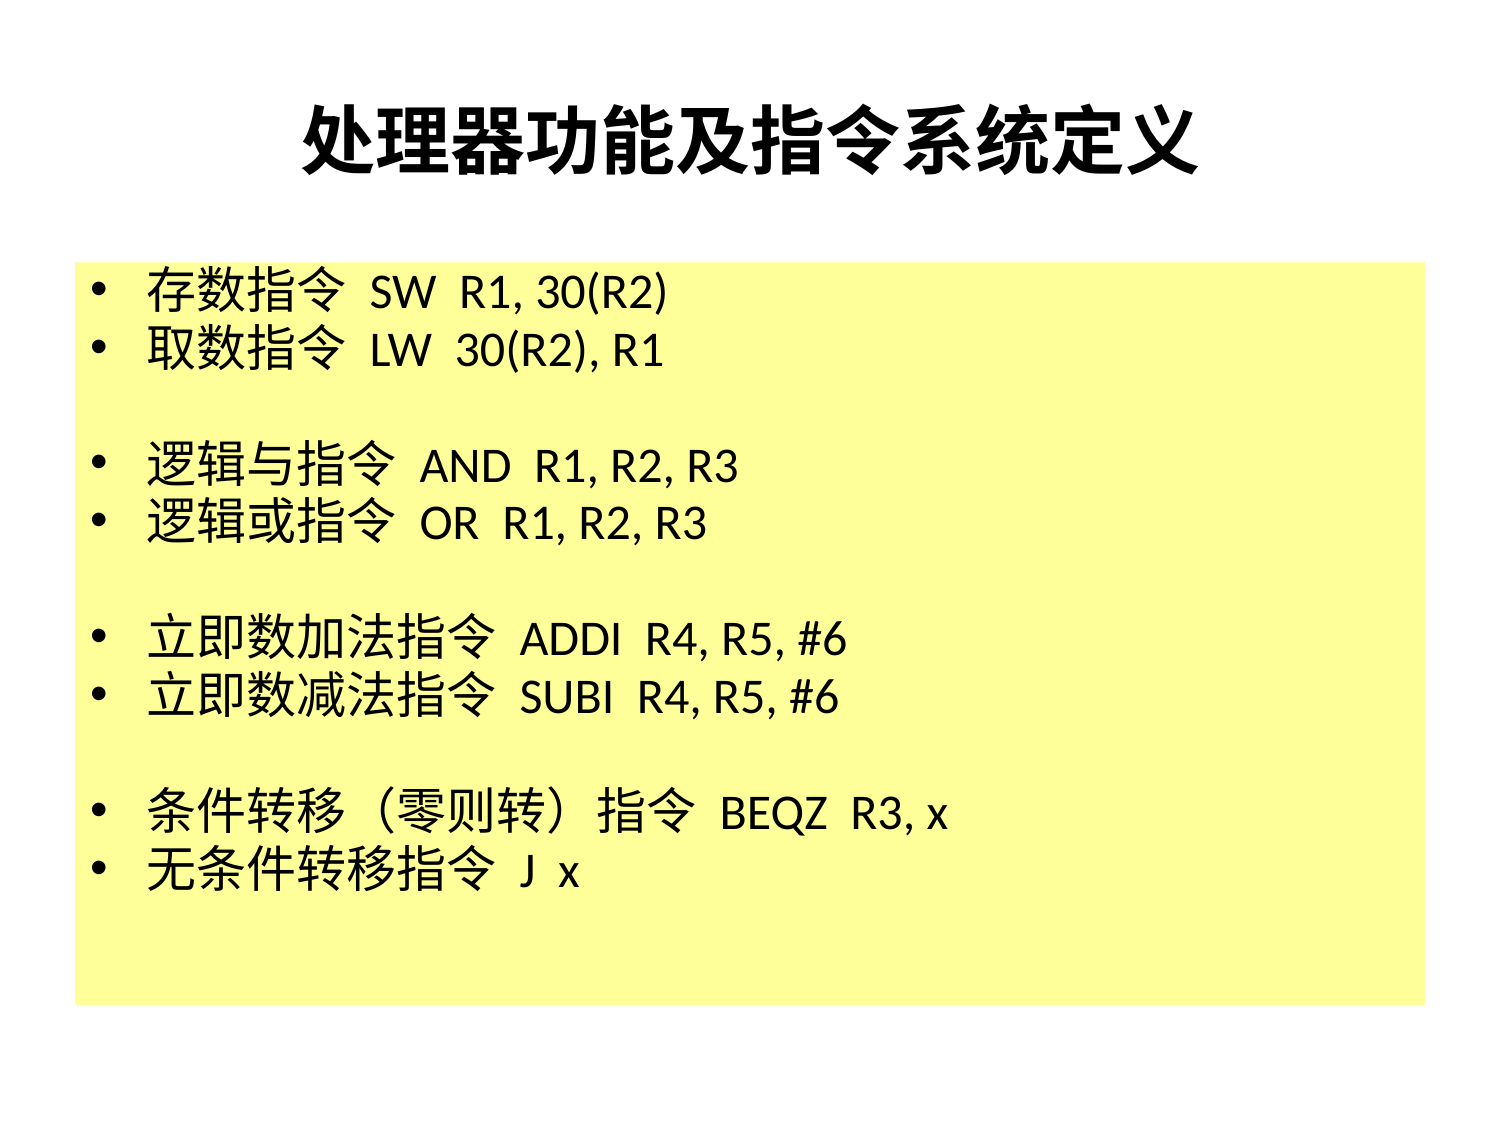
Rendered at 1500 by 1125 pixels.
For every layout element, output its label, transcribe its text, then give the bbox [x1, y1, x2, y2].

title 处理器功能及指令系统定义 [75, 45, 1425, 233]
list 存数指令 SW R1, 30(R2) 取数指令 LW 30(R2), R1 逻辑与指令 AND R1, R2, R3 逻辑或指令 OR R1, R2, R3 立即数加法指令 ADDI R4, R5, #6 立即数减法指令 SUBI R4, R5, #6 条件转移（零则转）指令 BEQZ R3, x 无条件转移指令 J x [75, 262, 1425, 1005]
